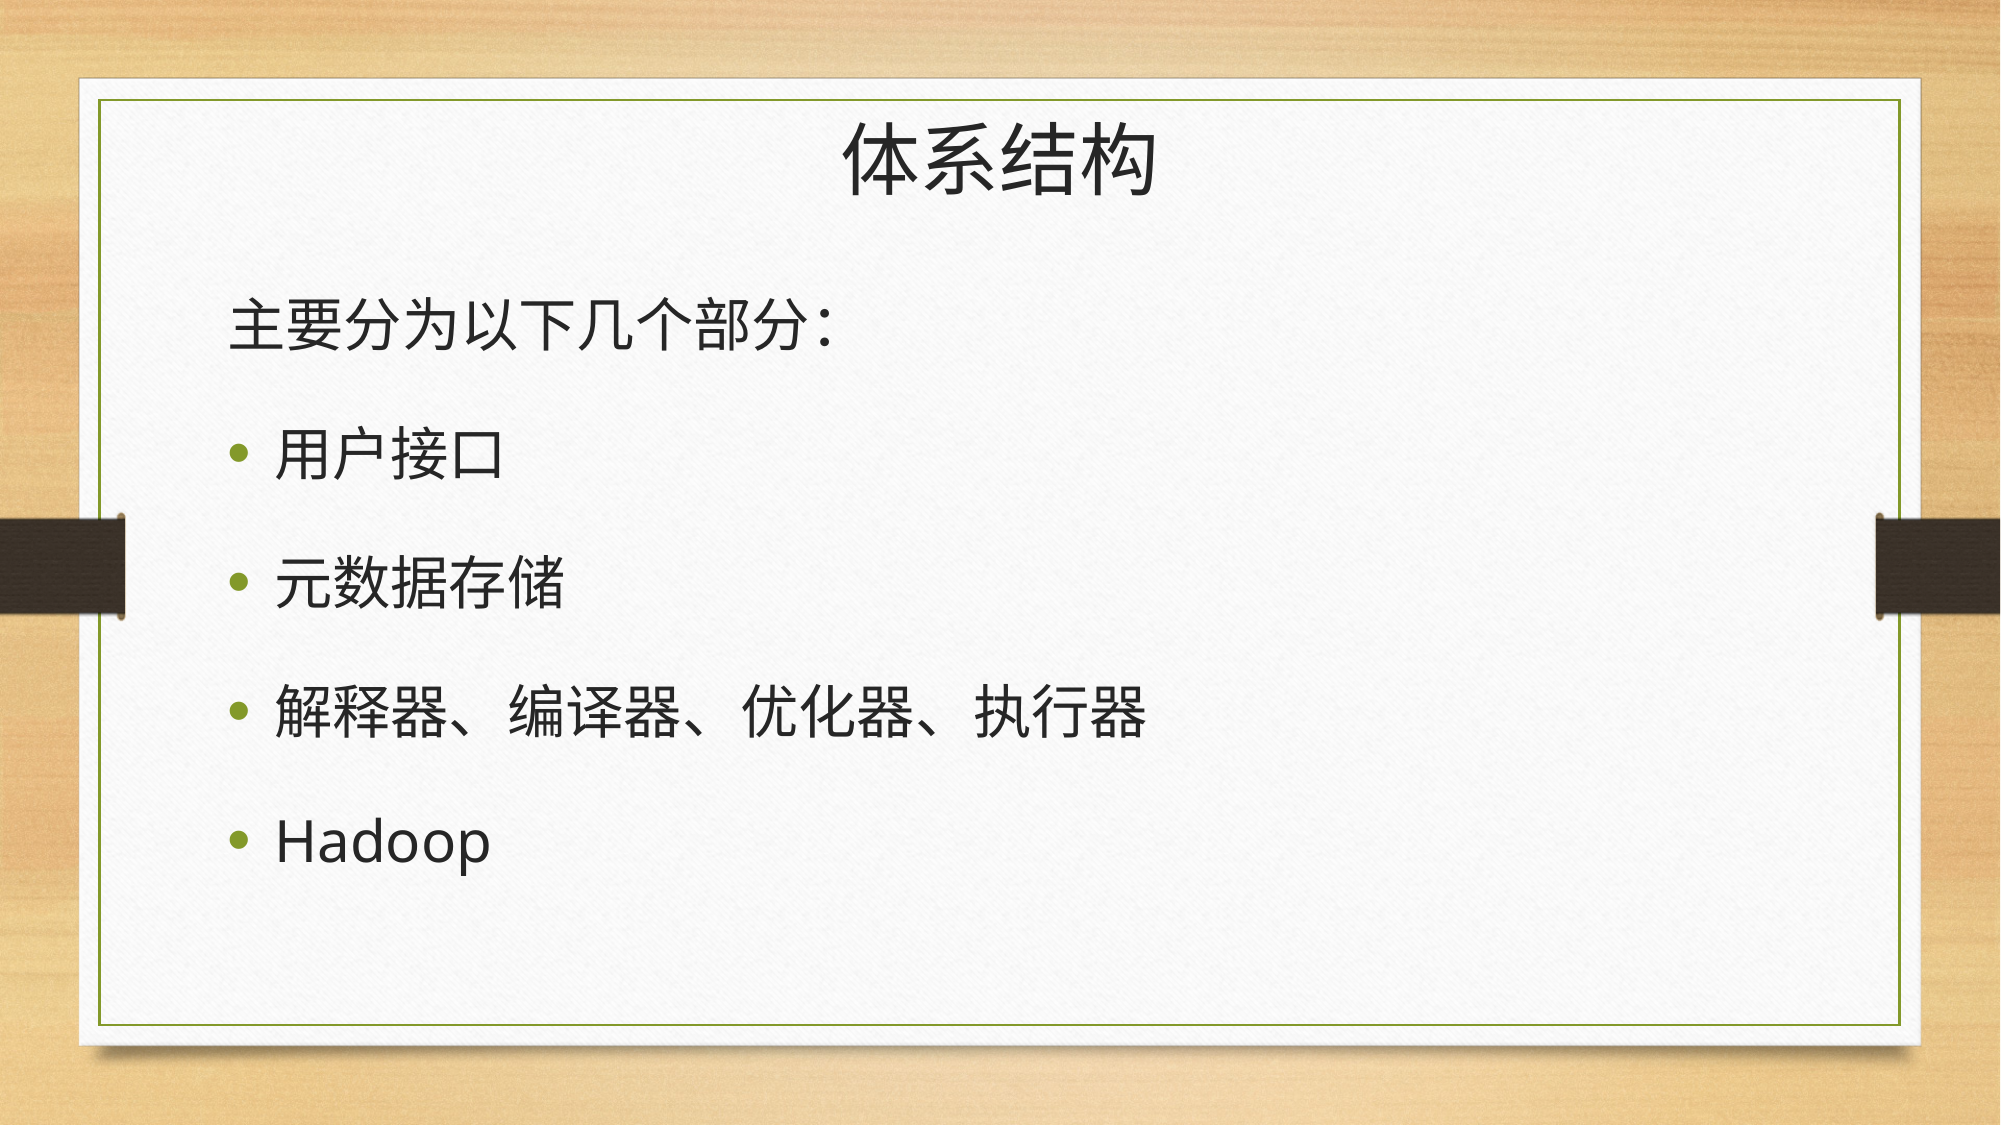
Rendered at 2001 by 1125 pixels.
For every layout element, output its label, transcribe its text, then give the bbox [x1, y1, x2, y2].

title 体系结构 [212, 102, 1788, 214]
list 主要分为以下几个部分： 用户接口 元数据存储 解释器、编译器、优化器、执行器 Hadoop [212, 245, 1788, 964]
picture [0, 0, 2001, 1125]
